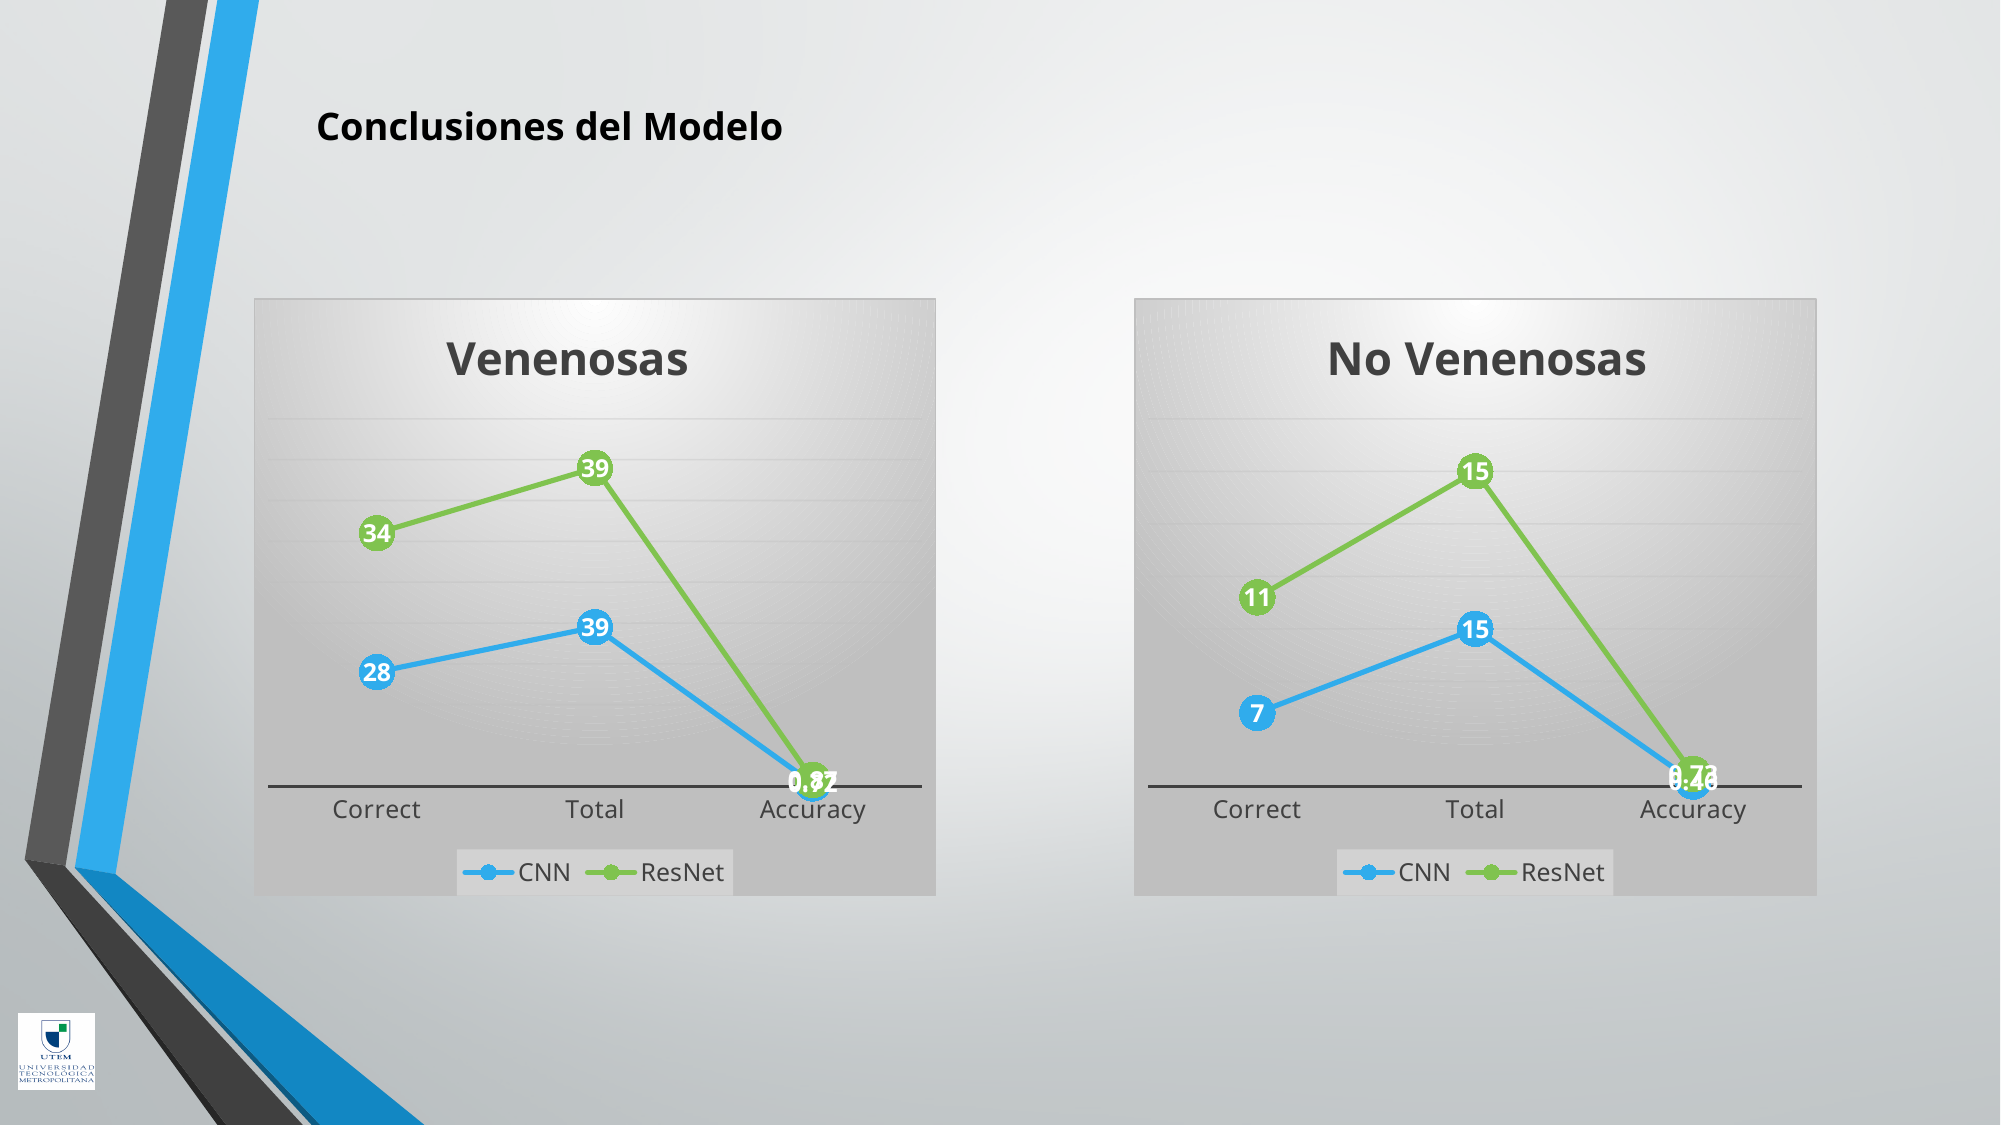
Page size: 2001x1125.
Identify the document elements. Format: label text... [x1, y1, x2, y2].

title Conclusiones del Modelo [279, 76, 821, 175]
chart [253, 297, 937, 897]
chart [1133, 297, 1817, 897]
picture [18, 1013, 95, 1090]
